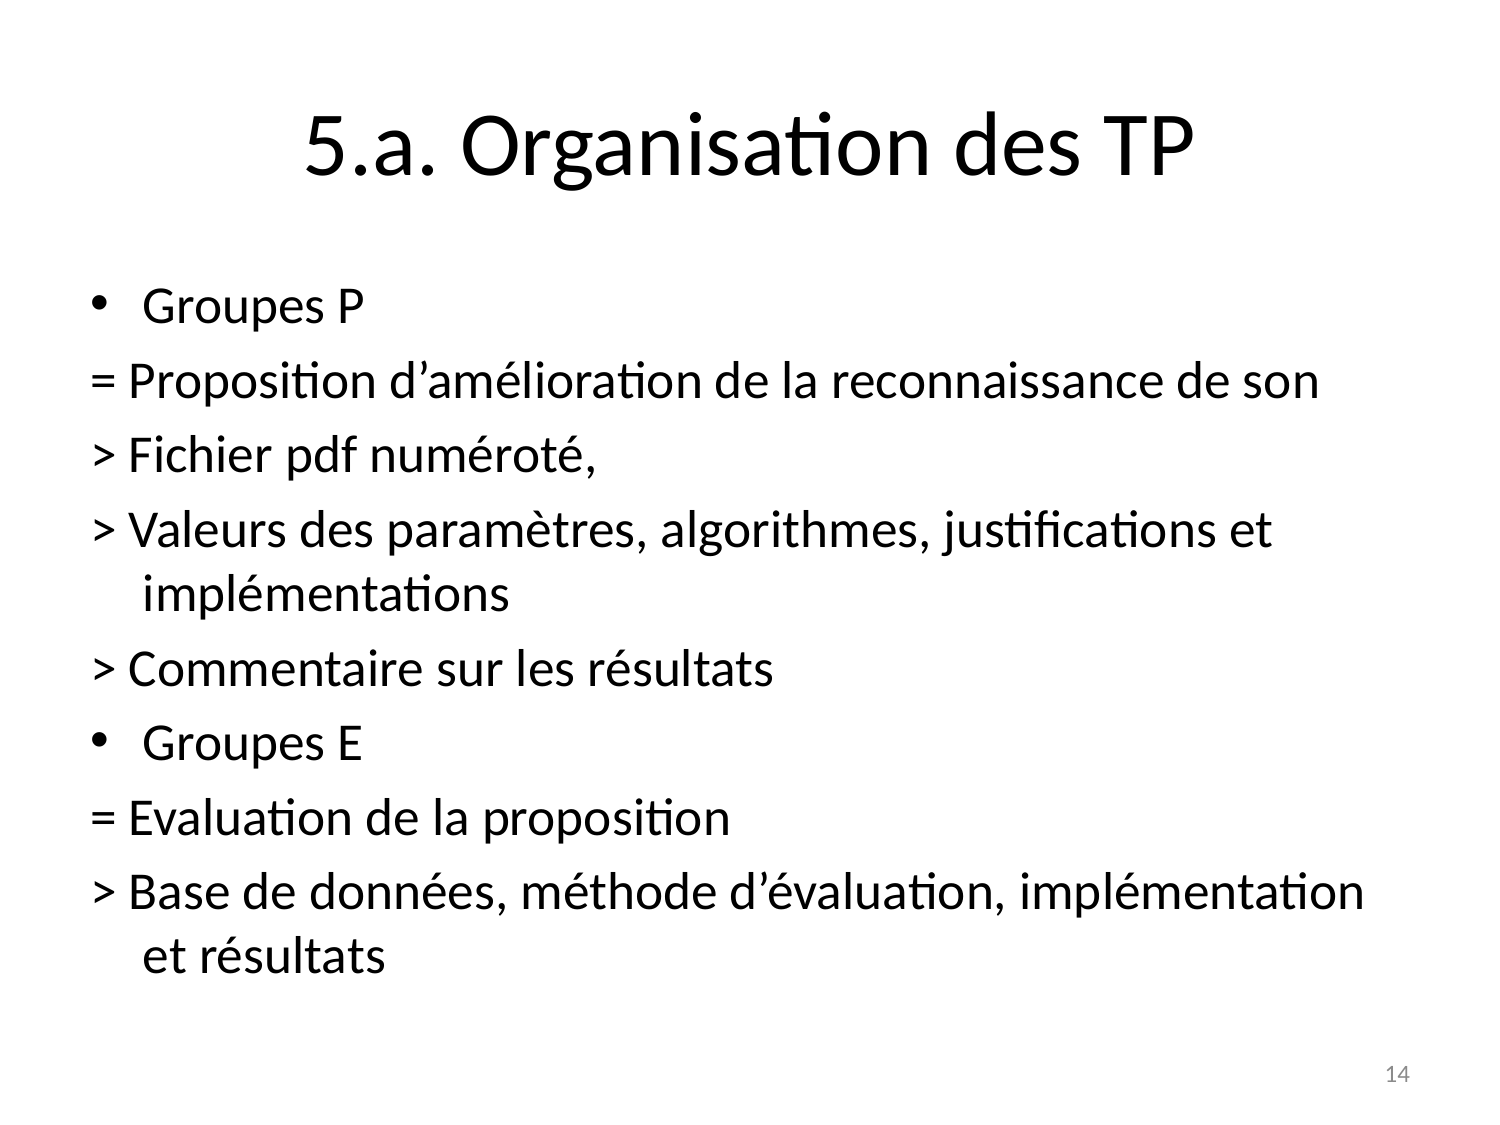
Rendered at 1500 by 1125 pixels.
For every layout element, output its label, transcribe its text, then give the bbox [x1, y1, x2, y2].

slide_number 14 [1074, 1042, 1425, 1103]
title 5.a. Organisation des TP [75, 45, 1425, 233]
list Groupes P = Proposition d’amélioration de la reconnaissance de son > Fichier pdf numéroté, > Valeurs des paramètres, algorithmes, justifications et implémentations > Commentaire sur les résultats Groupes E = Evaluation de la proposition > Base de données, méthode d’évaluation, implémentation et résultats [75, 262, 1425, 1005]
